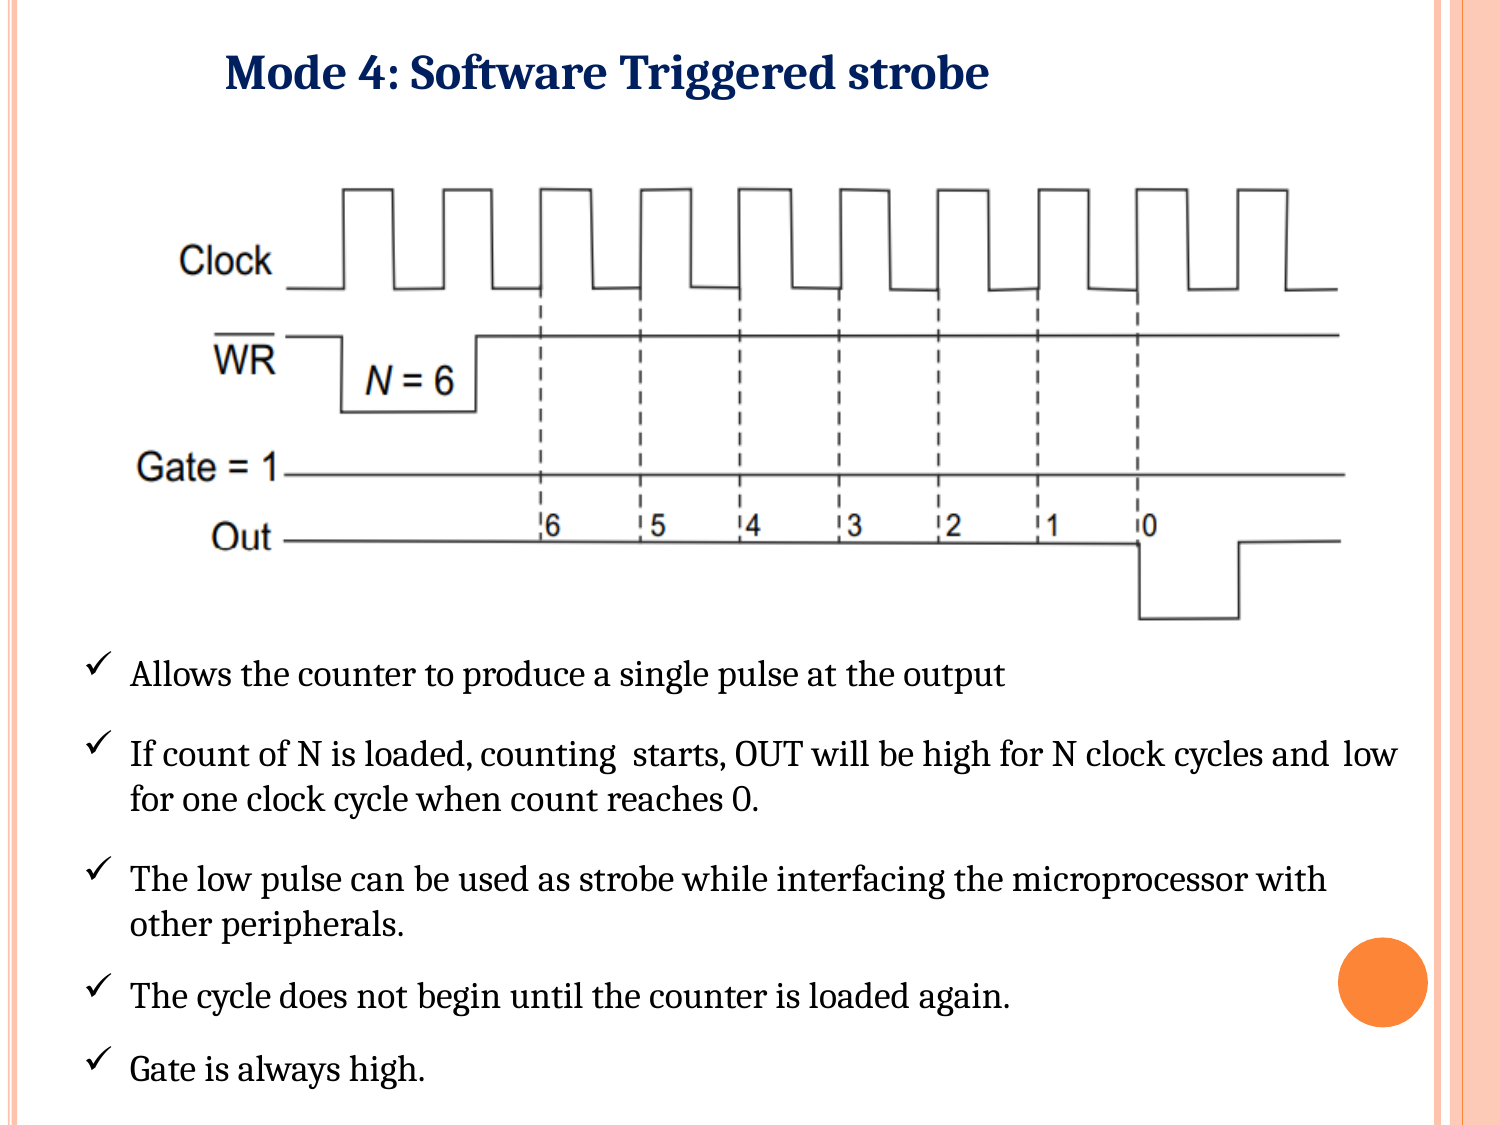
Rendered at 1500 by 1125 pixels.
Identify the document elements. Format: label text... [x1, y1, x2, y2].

text_box Allows the counter to produce a single pulse at the output If count of N is loaded, counting starts, OUT will be high for N clock cycles and low for one clock cycle when count reaches 0. The low pulse can be used as strobe while interfacing the microprocessor with other peripherals. The cycle does not begin until the counter is loaded again. Gate is always high. [81, 646, 1402, 1089]
picture [101, 149, 1396, 651]
title Mode 4: Software Triggered strobe [222, 37, 1172, 148]
